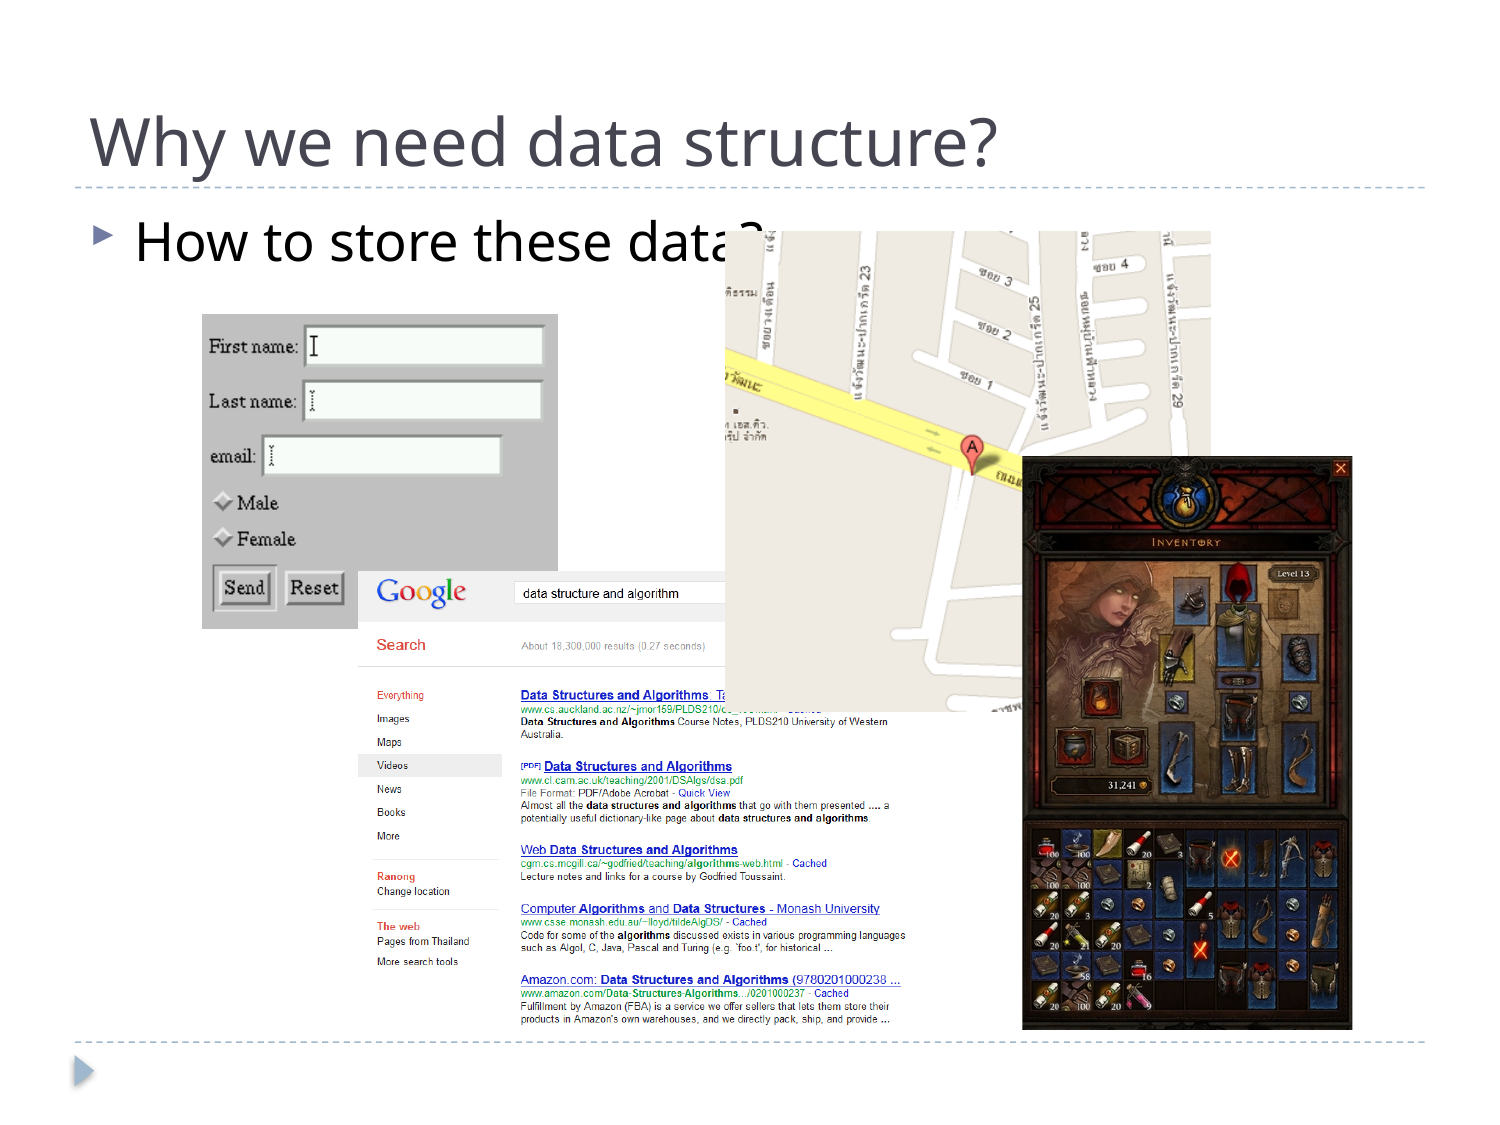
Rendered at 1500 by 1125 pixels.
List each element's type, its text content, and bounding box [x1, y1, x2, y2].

list How to store these data? [75, 200, 1425, 1010]
title Why we need data structure? [75, 24, 1425, 188]
picture [202, 231, 1353, 1033]
